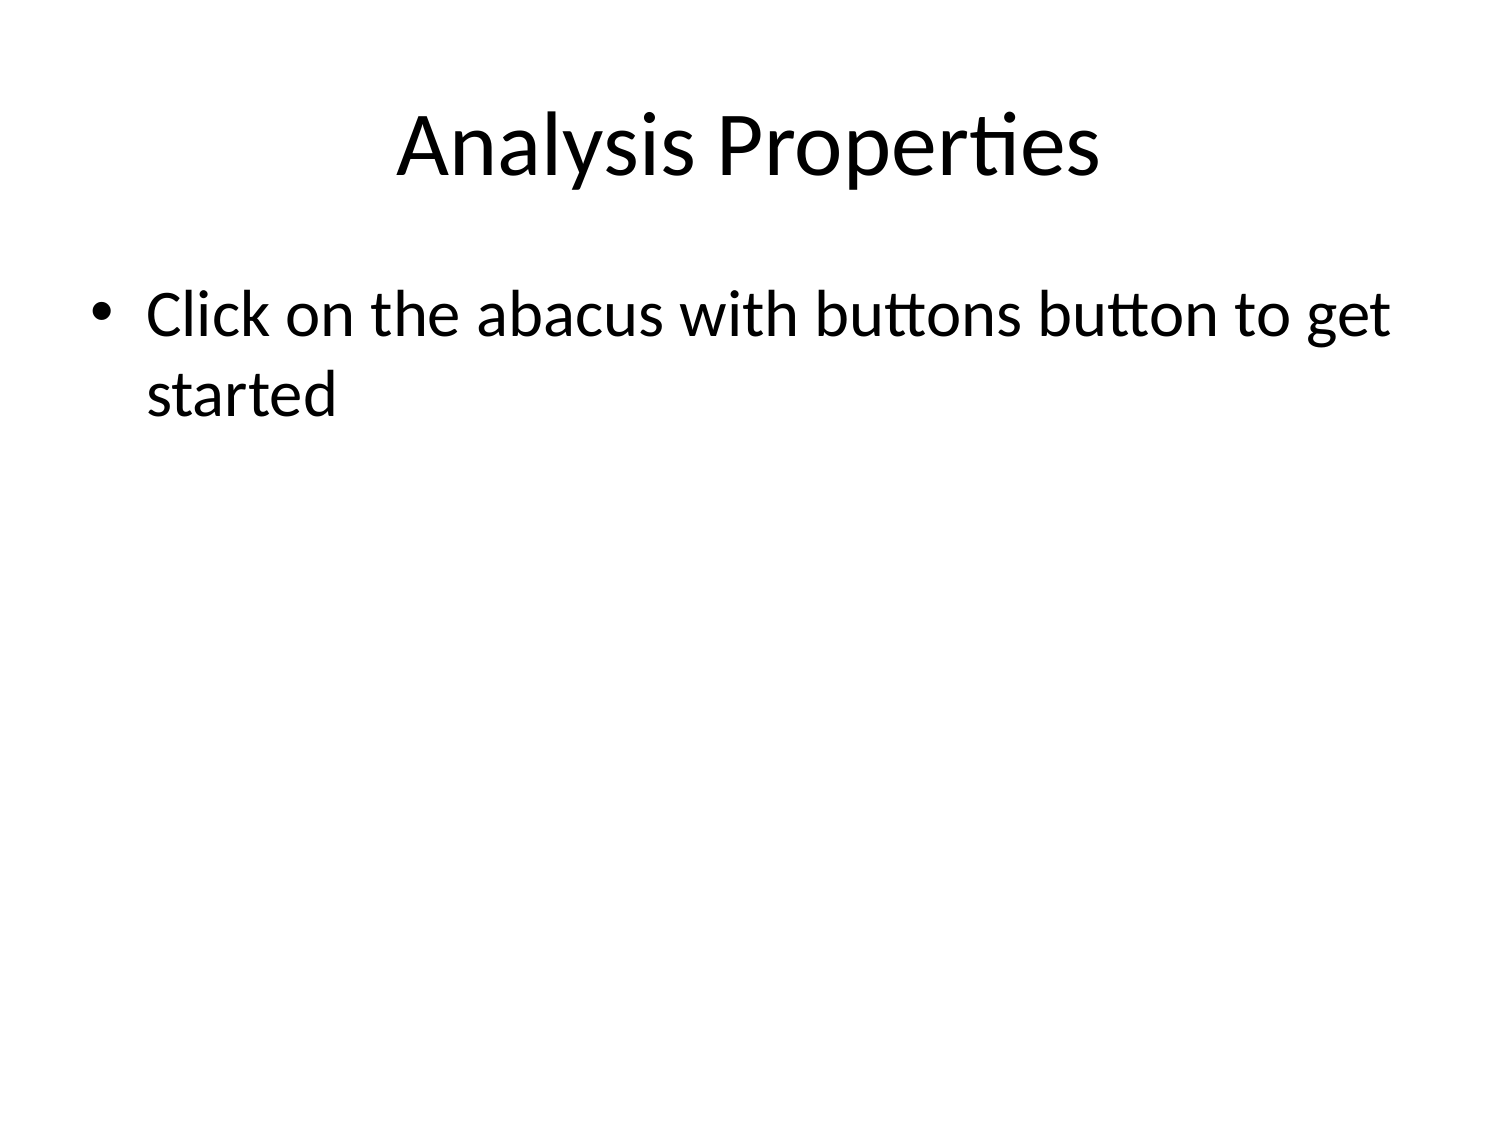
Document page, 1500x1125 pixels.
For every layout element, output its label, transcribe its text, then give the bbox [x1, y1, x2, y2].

list Click on the abacus with buttons button to get started [75, 262, 1425, 1005]
title Analysis Properties [75, 45, 1425, 233]
